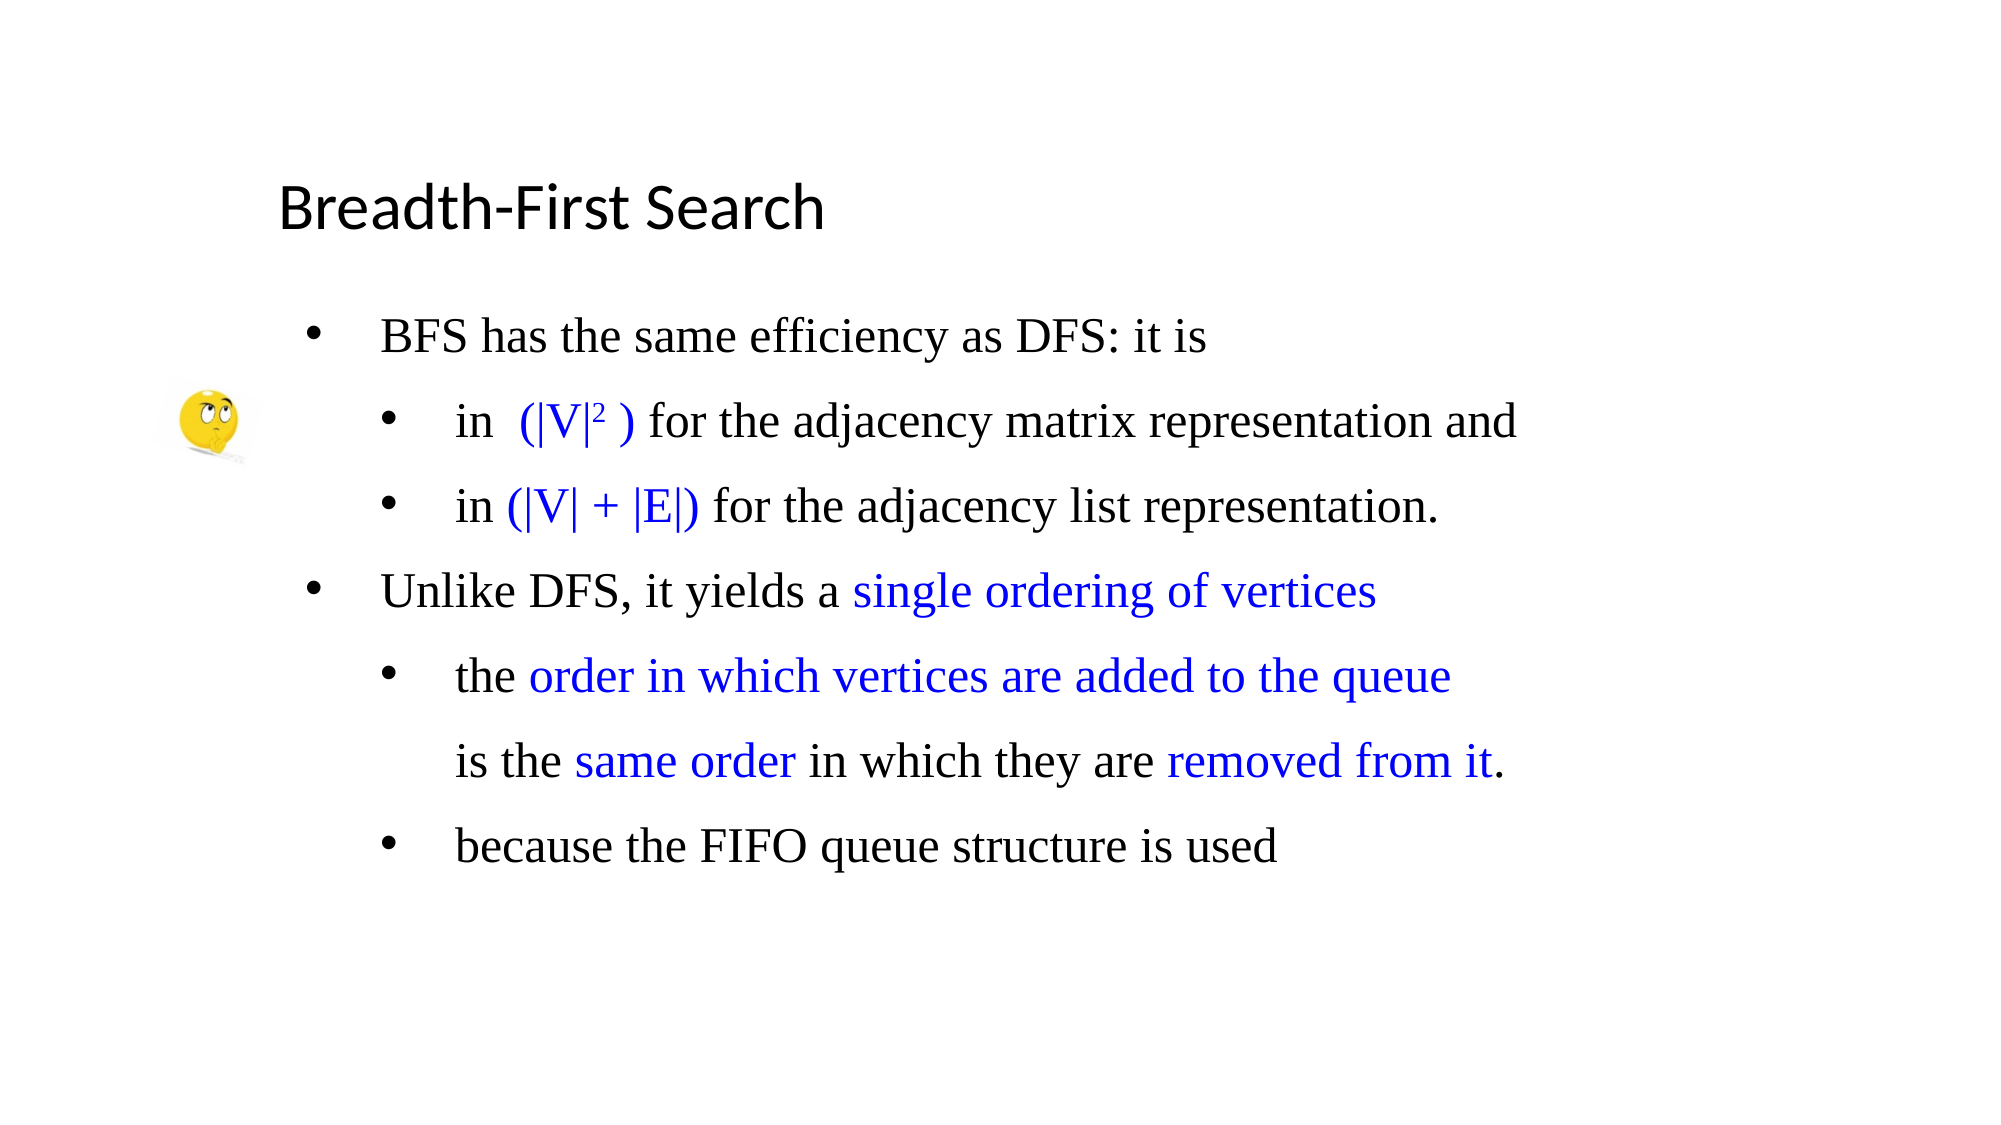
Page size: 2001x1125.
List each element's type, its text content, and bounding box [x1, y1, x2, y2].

picture [153, 375, 263, 467]
text_box Breadth-First Search [263, 115, 949, 250]
